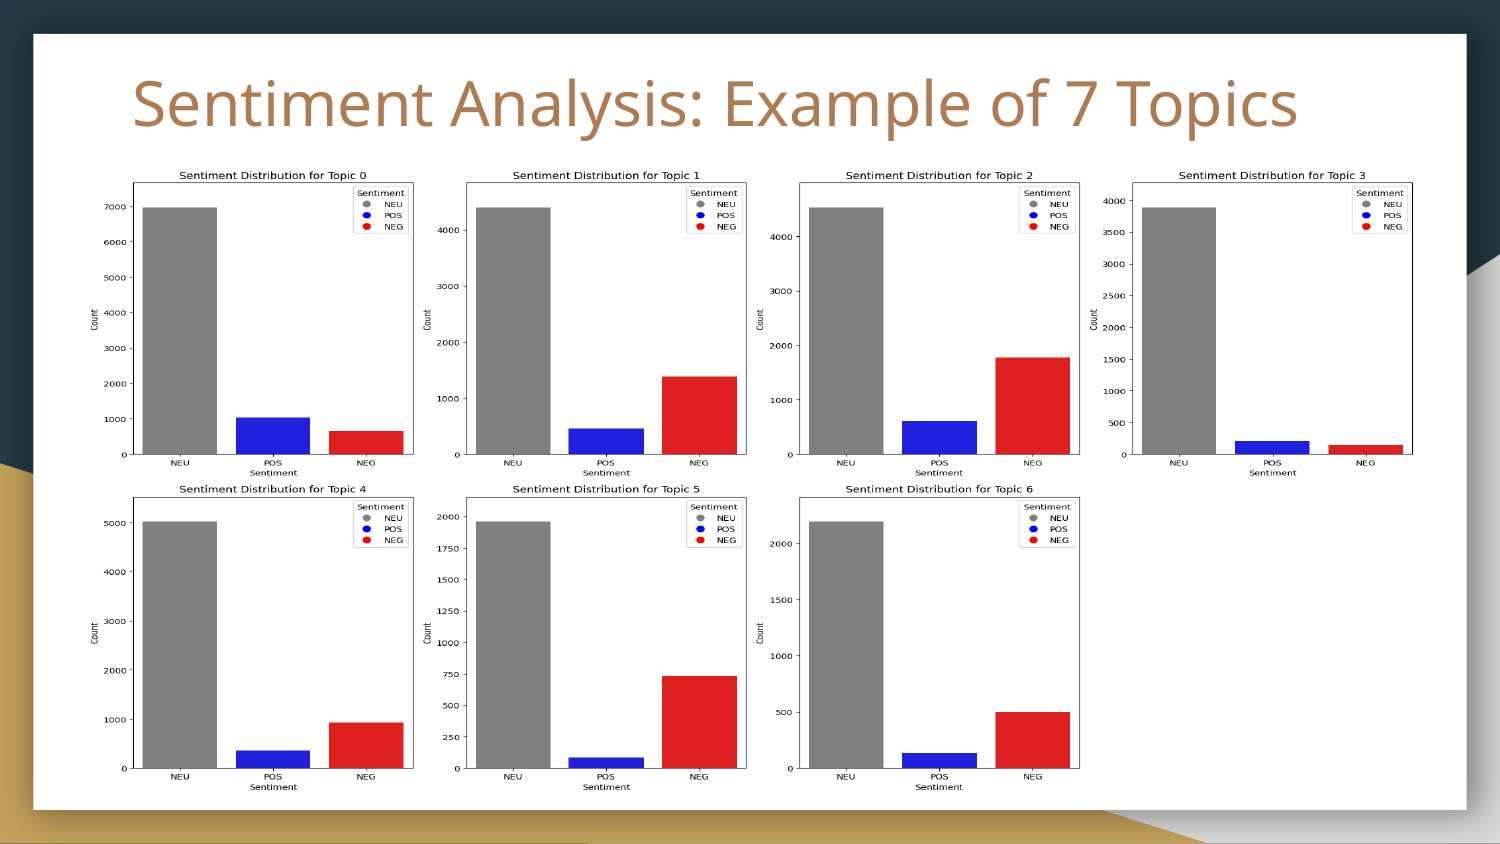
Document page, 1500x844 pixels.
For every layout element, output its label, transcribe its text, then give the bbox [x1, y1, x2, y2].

title Sentiment Analysis: Example of 7 Topics [101, 48, 1333, 135]
picture [83, 166, 1419, 796]
